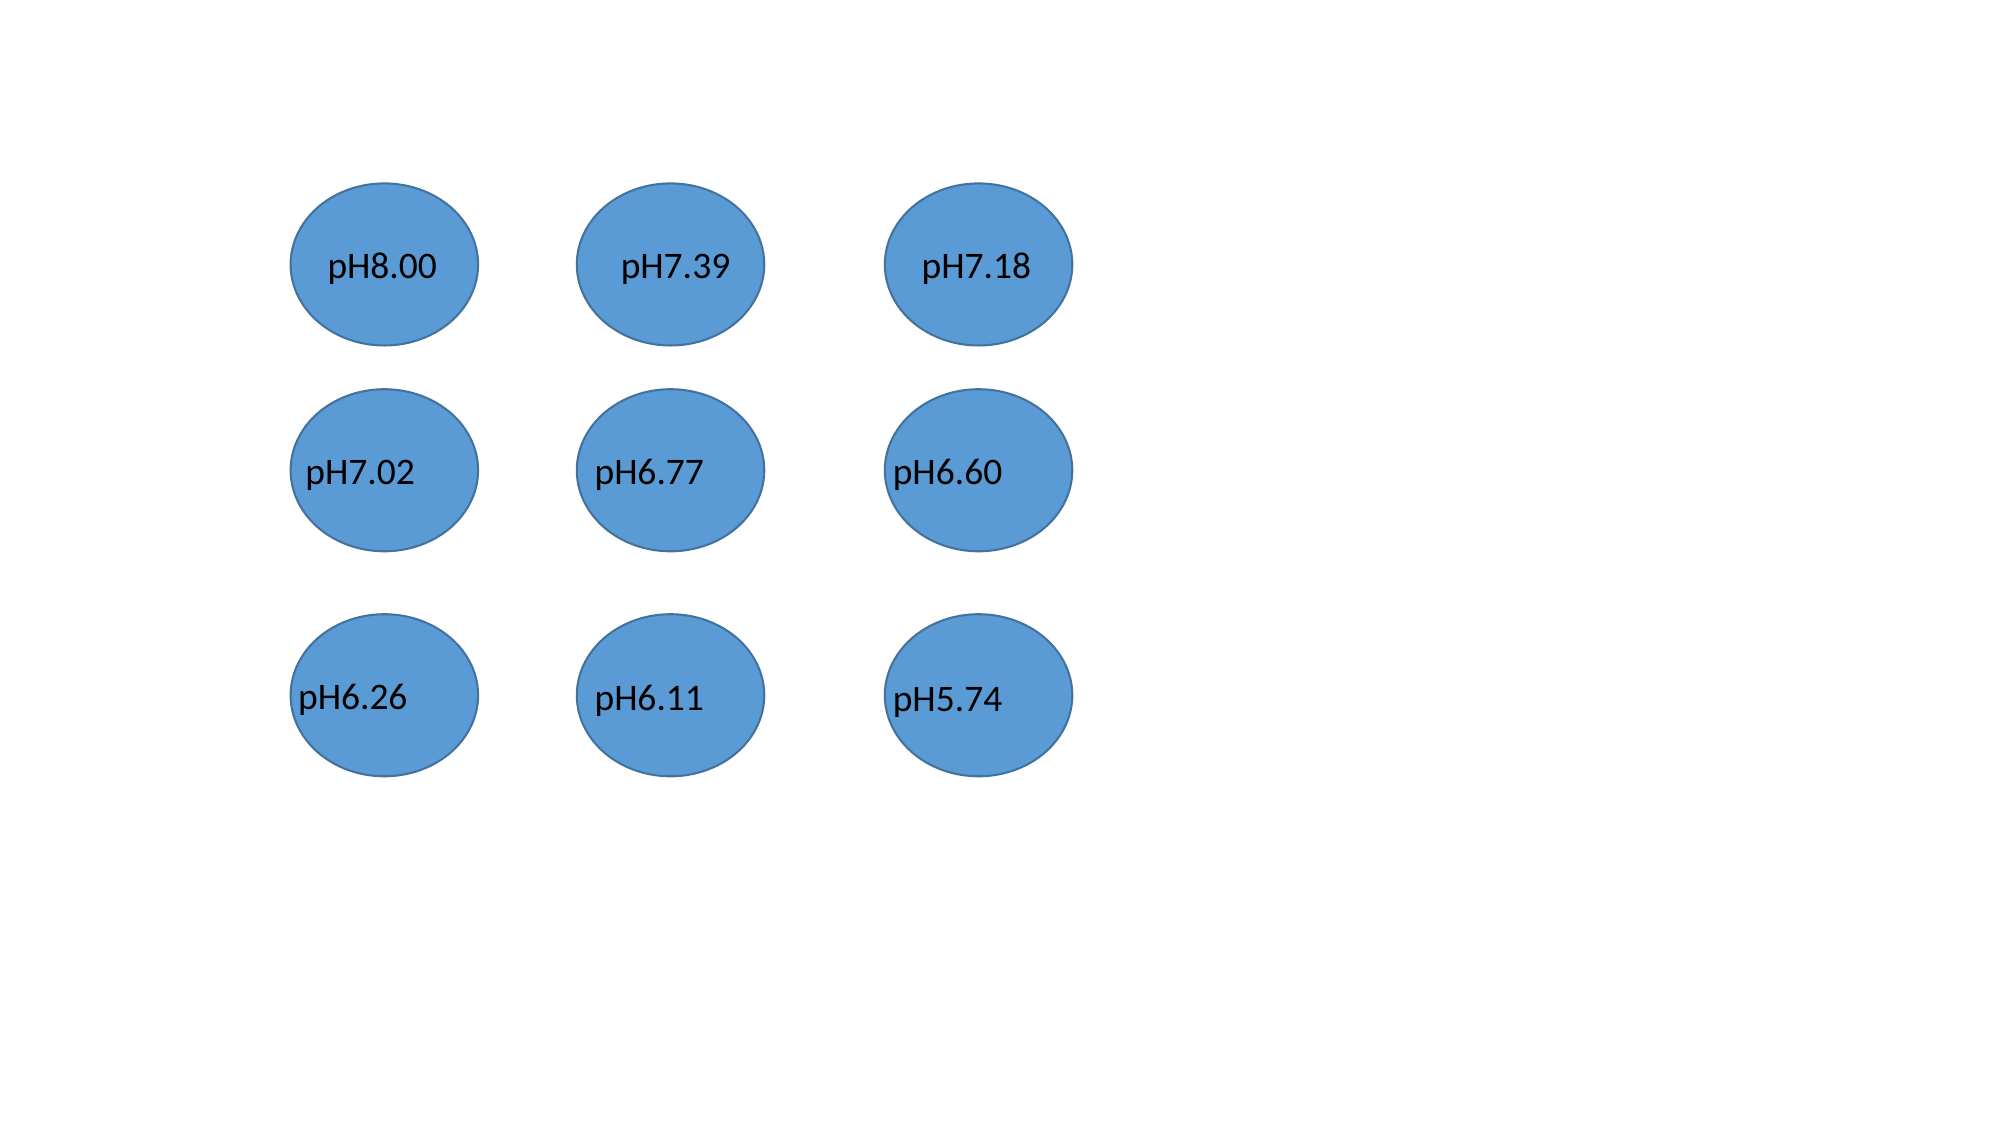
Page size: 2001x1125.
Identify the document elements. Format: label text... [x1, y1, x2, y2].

text_box pH7.02 [290, 439, 492, 500]
text_box pH7.39 [606, 234, 750, 294]
text_box [289, 182, 480, 347]
text_box pH6.11 [579, 665, 781, 726]
text_box [575, 448, 579, 492]
text_box pH6.77 [579, 439, 781, 500]
text_box [883, 182, 1067, 347]
text_box [891, 727, 1066, 778]
text_box [890, 388, 1067, 439]
text_box pH5.74 [878, 667, 1079, 727]
text_box [582, 726, 759, 778]
text_box [582, 388, 759, 439]
text_box [575, 182, 766, 347]
text_box pH7.18 [906, 234, 1108, 294]
text_box pH8.00 [312, 234, 456, 294]
text_box [296, 388, 472, 439]
text_box pH6.26 [283, 664, 484, 725]
text_box [890, 500, 1067, 553]
text_box [582, 500, 759, 553]
text_box [296, 725, 473, 778]
text_box [296, 613, 472, 664]
text_box [889, 613, 1068, 667]
text_box [296, 500, 473, 553]
text_box [575, 673, 579, 717]
text_box pH6.60 [878, 439, 1079, 500]
text_box [582, 613, 759, 665]
